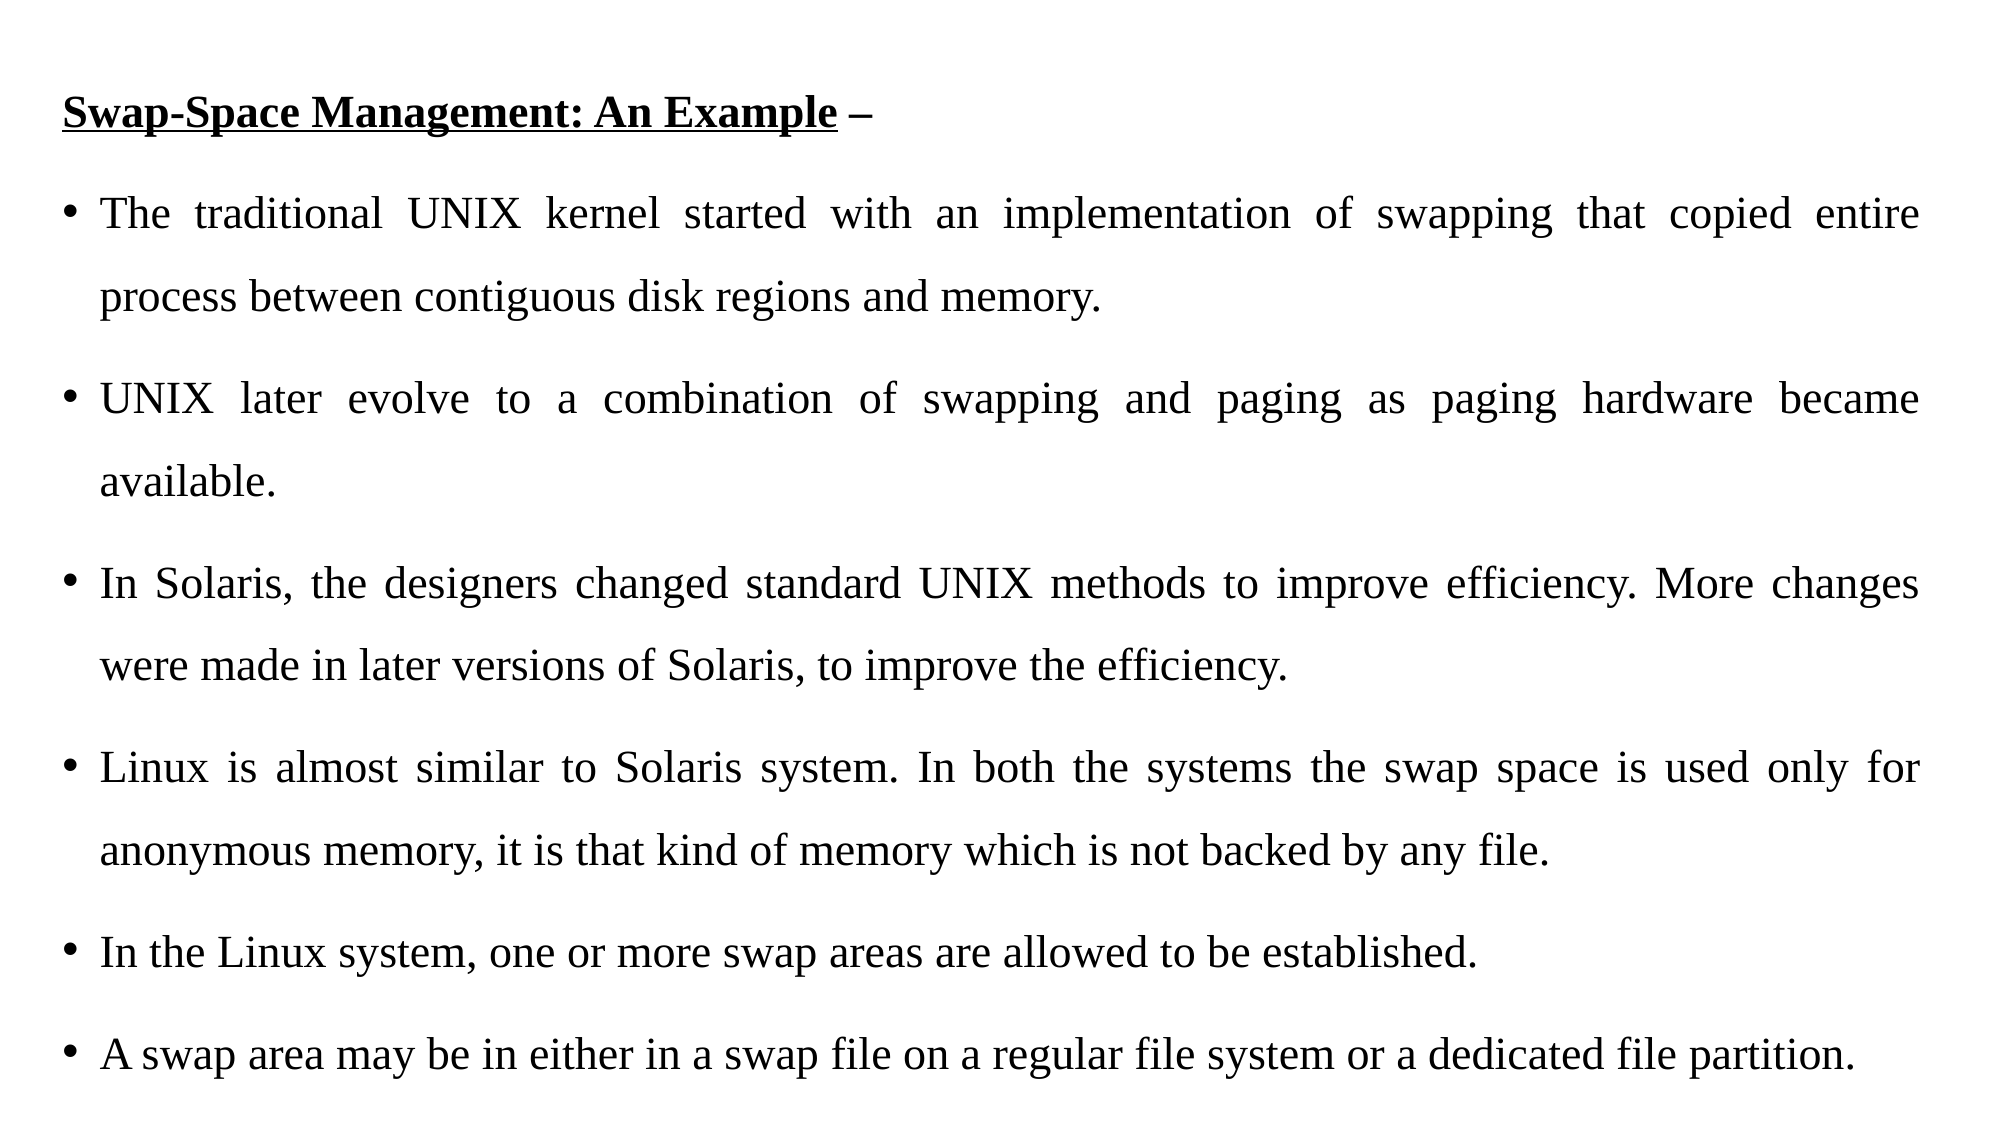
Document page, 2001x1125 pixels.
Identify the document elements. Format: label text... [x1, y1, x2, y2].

list Swap-Space Management: An Example – The traditional UNIX kernel started with an implementation of swapping that copied entire process between contiguous disk regions and memory. UNIX later evolve to a combination of swapping and paging as paging hardware became available. In Solaris, the designers changed standard UNIX methods to improve efficiency. More changes were made in later versions of Solaris, to improve the efficiency. Linux is almost similar to Solaris system. In both the systems the swap space is used only for anonymous memory, it is that kind of memory which is not backed by any file. In the Linux system, one or more swap areas are allowed to be established. A swap area may be in either in a swap file on a regular file system or a dedicated file partition. [47, 45, 1937, 1093]
